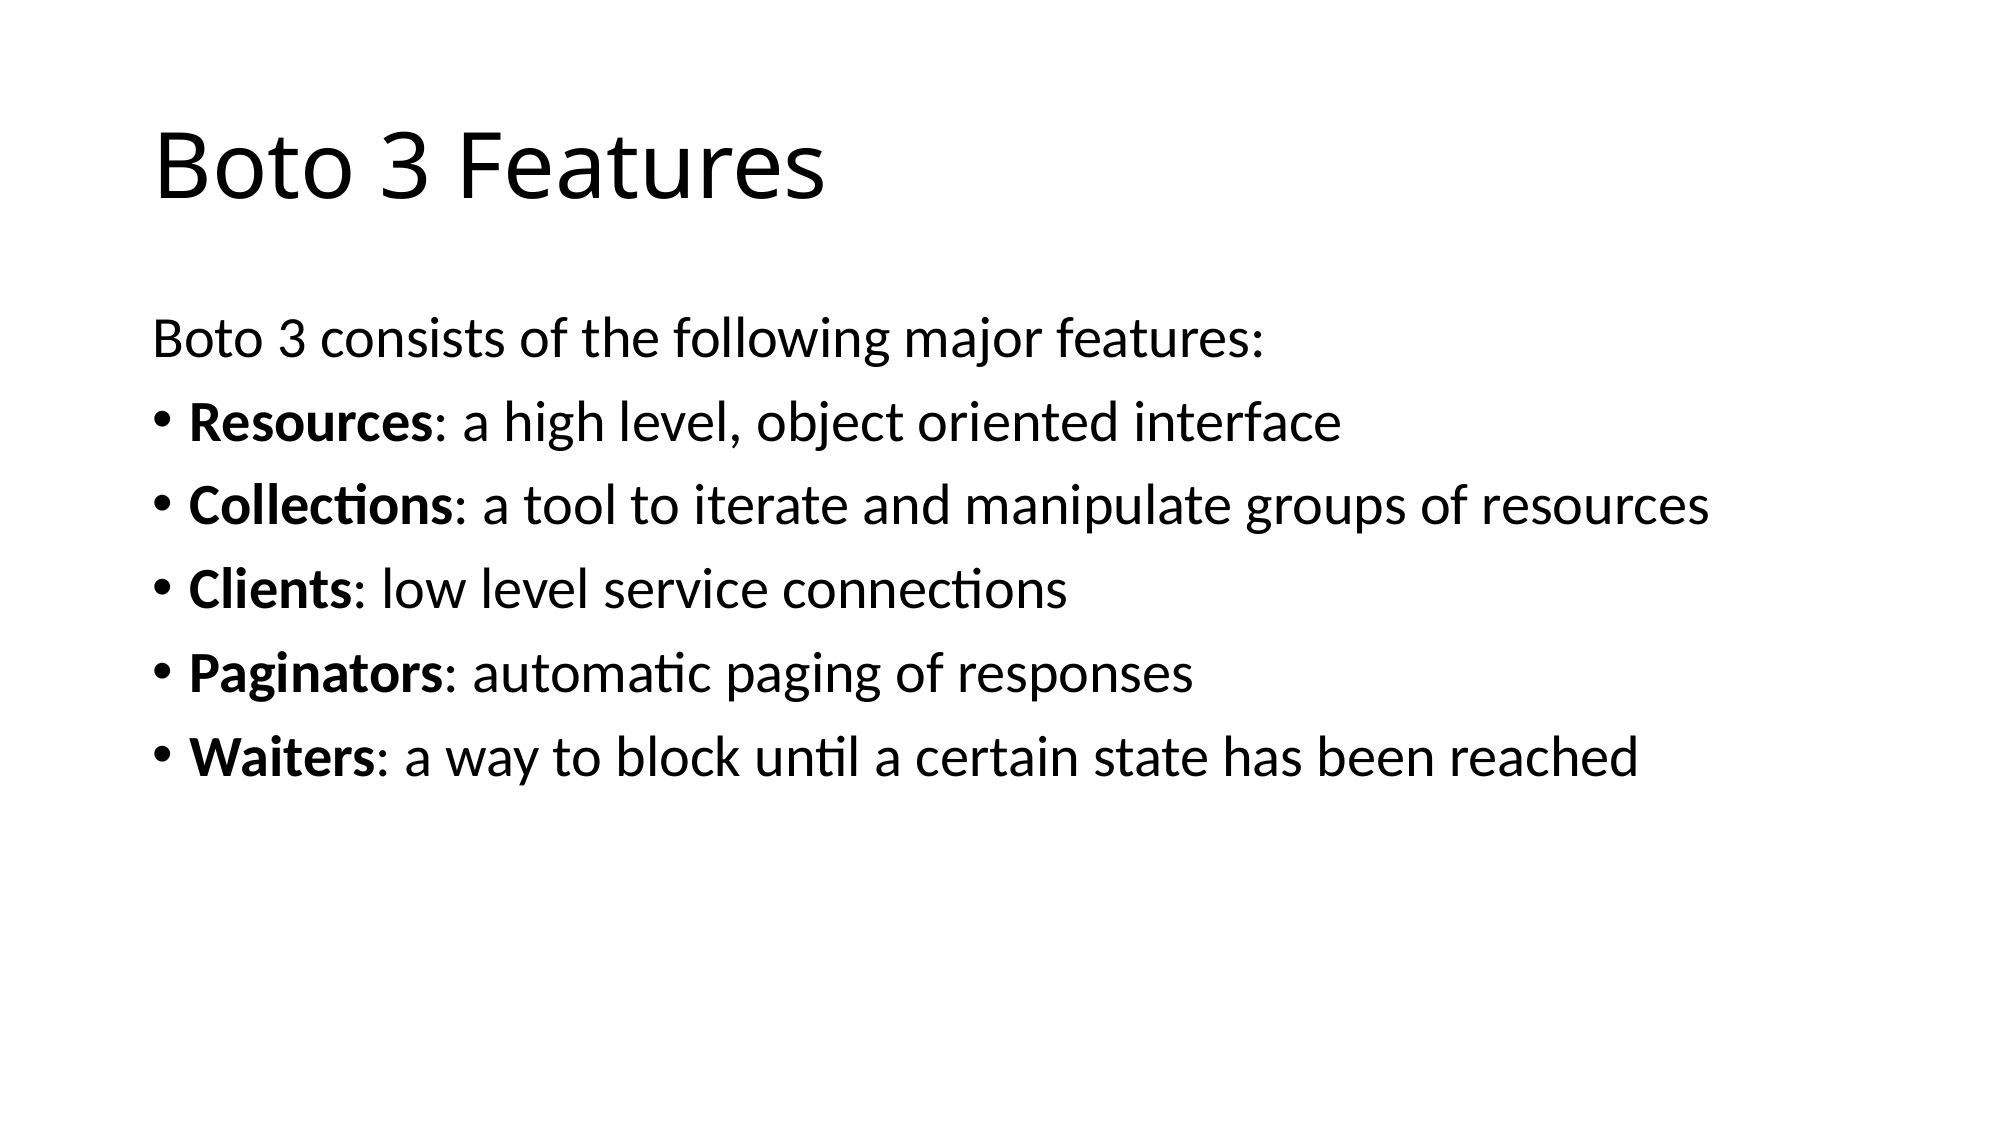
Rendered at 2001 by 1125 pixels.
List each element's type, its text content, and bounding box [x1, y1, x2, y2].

title Boto 3 Features [137, 59, 1863, 278]
list Boto 3 consists of the following major features: Resources: a high level, object oriented interface Collections: a tool to iterate and manipulate groups of resources Clients: low level service connections Paginators: automatic paging of responses Waiters: a way to block until a certain state has been reached [137, 299, 1863, 1014]
